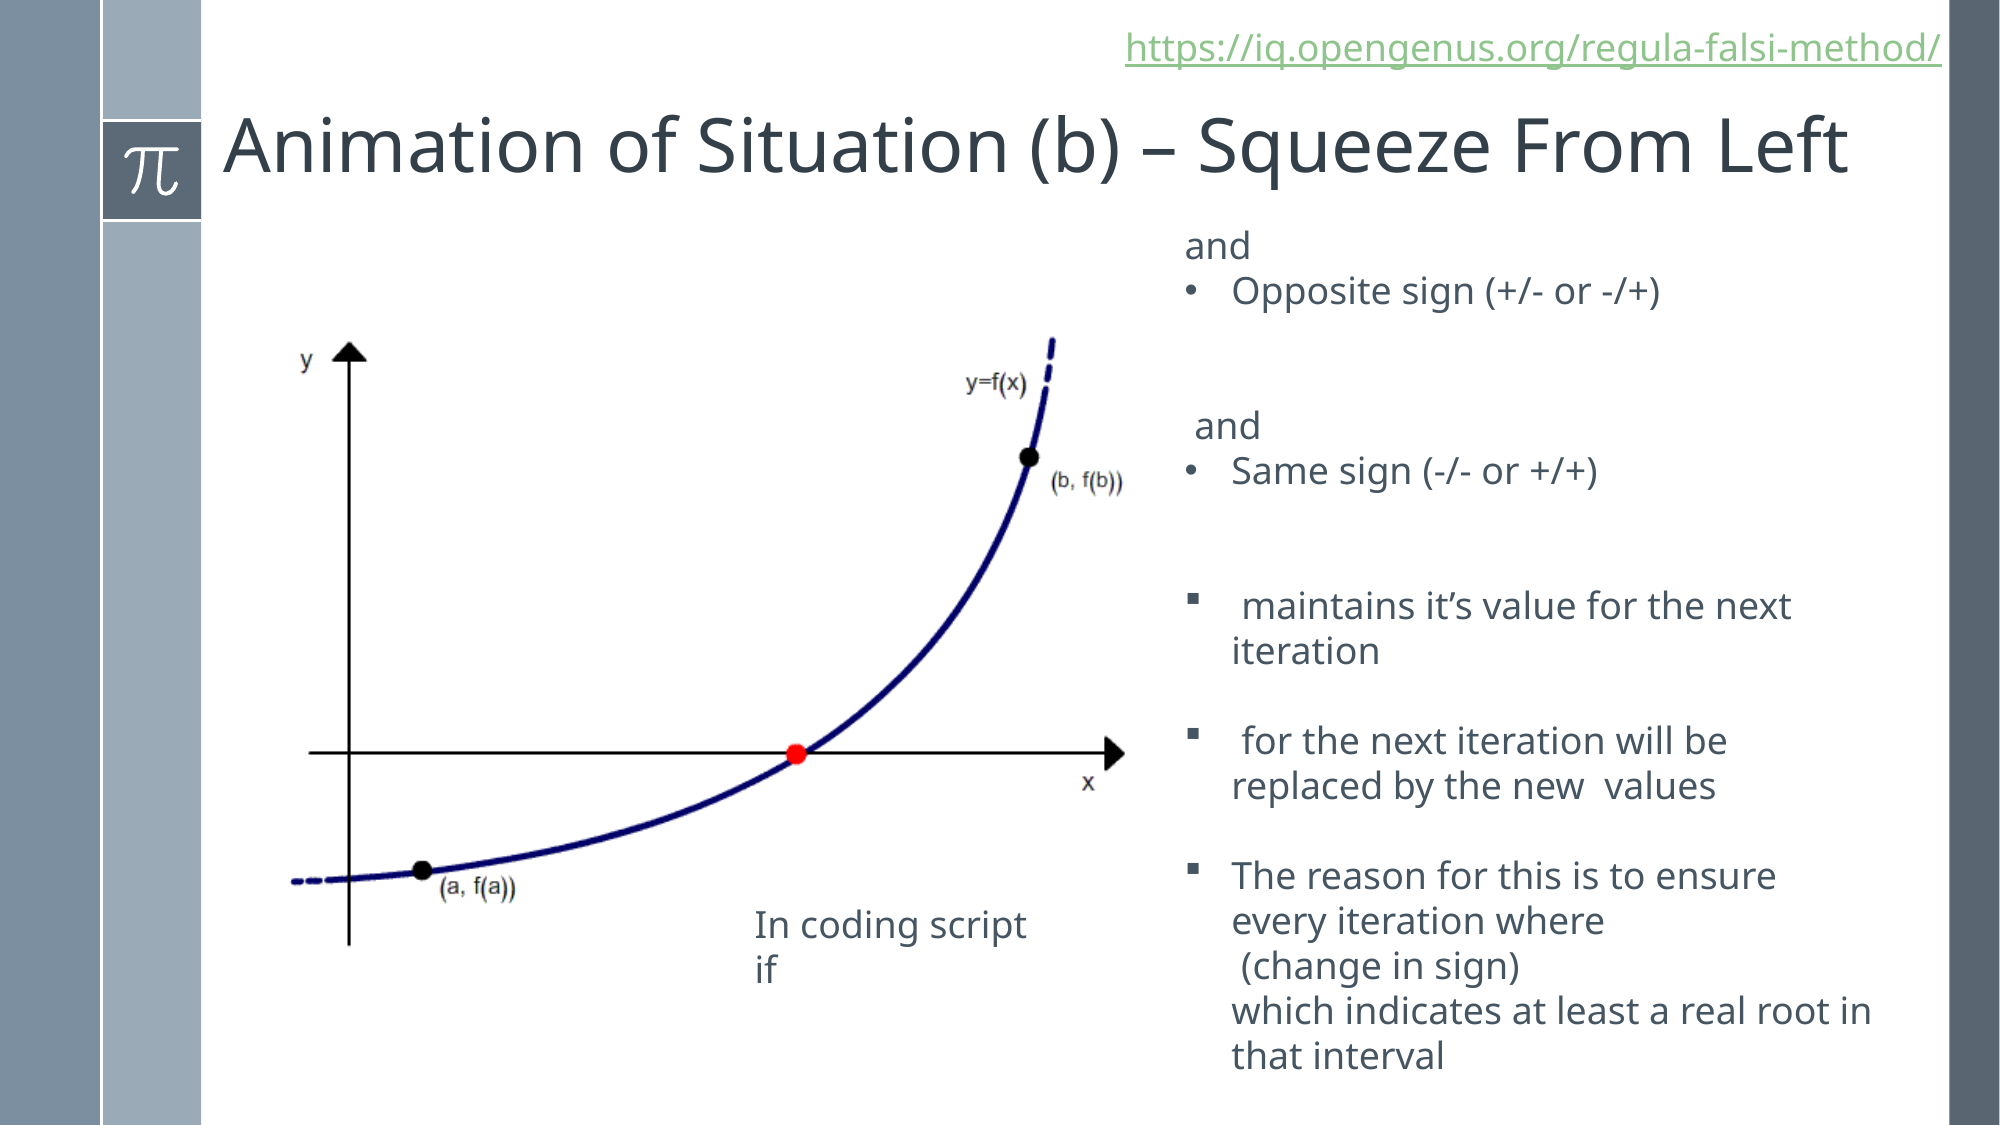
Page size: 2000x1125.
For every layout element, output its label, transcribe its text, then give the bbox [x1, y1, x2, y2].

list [279, 326, 1139, 952]
title Animation of Situation (b) – Squeeze From Left [208, 29, 1867, 197]
text_box https://iq.opengenus.org/regula-falsi-method/ [1110, 16, 1957, 83]
